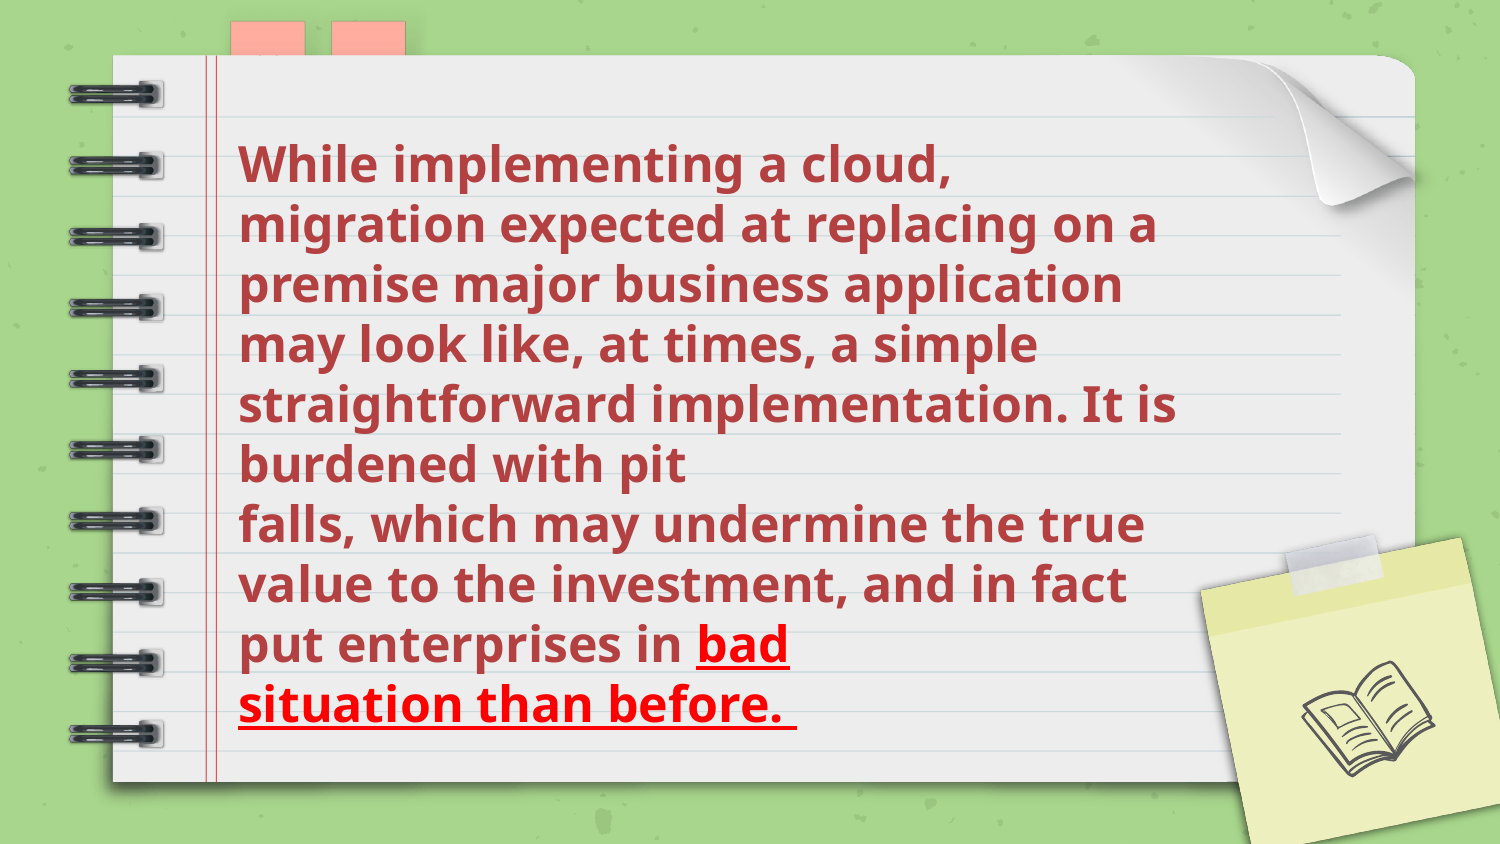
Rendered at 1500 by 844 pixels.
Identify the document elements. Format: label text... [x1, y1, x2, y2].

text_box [1300, 660, 1437, 778]
picture [63, 0, 1500, 844]
subtitle While implementing a cloud, migration expected at replacing on a premise major business application may look like, at times, a simple straightforward implementation. It is burdened with pit falls, which may undermine the true value to the investment, and in fact put enterprises in bad situation than before. [223, 117, 1194, 417]
